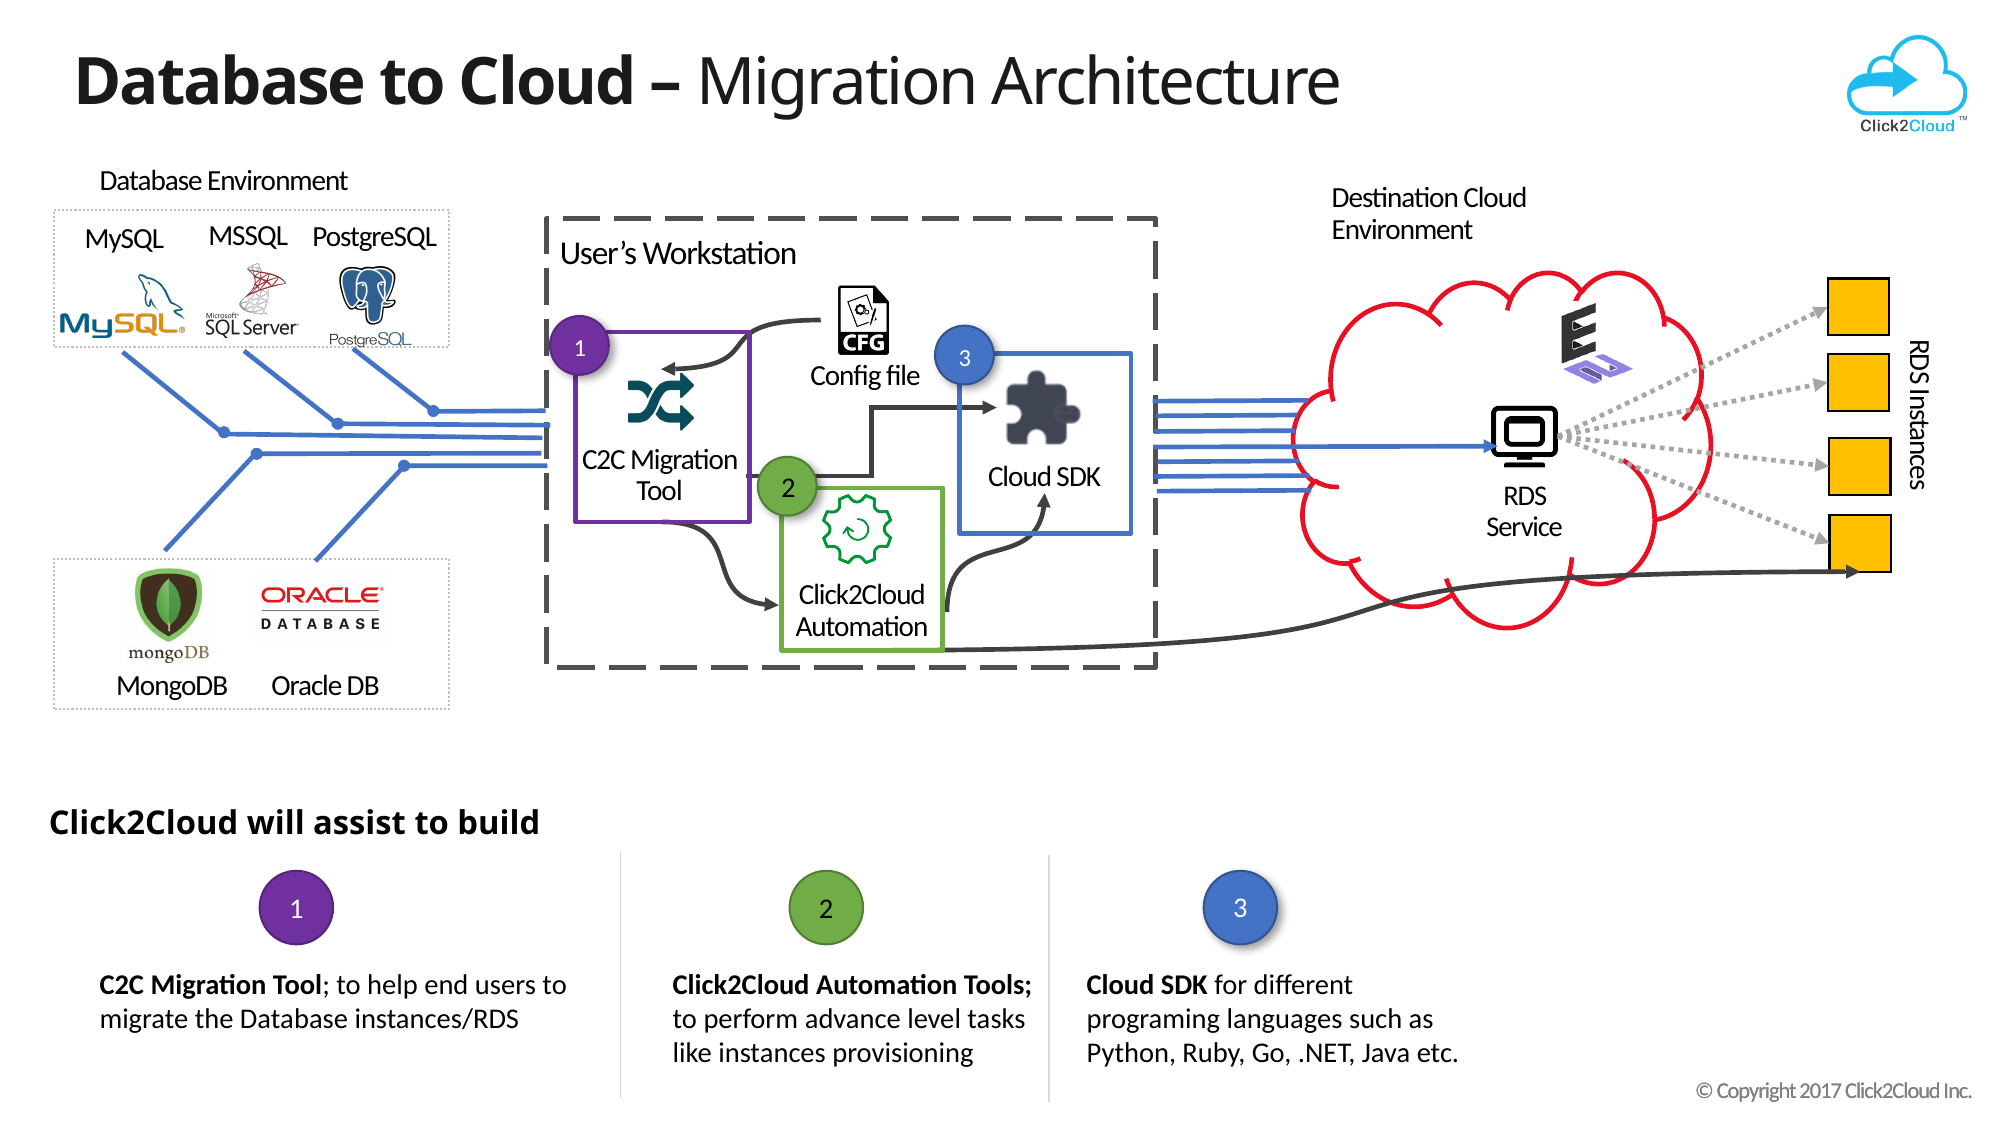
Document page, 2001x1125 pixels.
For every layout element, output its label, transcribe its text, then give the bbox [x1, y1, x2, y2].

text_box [122, 351, 224, 434]
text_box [53, 165, 1936, 710]
picture [60, 274, 185, 338]
text_box Database to Cloud – Migration Architecture [0, 29, 1876, 137]
picture [1846, 34, 1968, 132]
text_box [315, 463, 407, 562]
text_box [1071, 870, 1503, 1078]
picture [116, 563, 221, 668]
text_box 2 [788, 869, 865, 946]
text_box Click2Cloud will assist to build [34, 794, 556, 849]
picture [206, 263, 299, 338]
text_box © Copyright 2017 Click2Cloud Inc. [1695, 1079, 1976, 1104]
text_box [84, 870, 589, 1043]
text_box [227, 434, 543, 438]
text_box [243, 350, 341, 427]
picture [254, 571, 391, 646]
picture [1558, 301, 1634, 385]
picture [322, 252, 417, 358]
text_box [352, 348, 431, 410]
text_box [164, 453, 256, 551]
text_box Click2Cloud Automation Tools; to perform advance level tasks like instances provisioning [657, 958, 1048, 1076]
